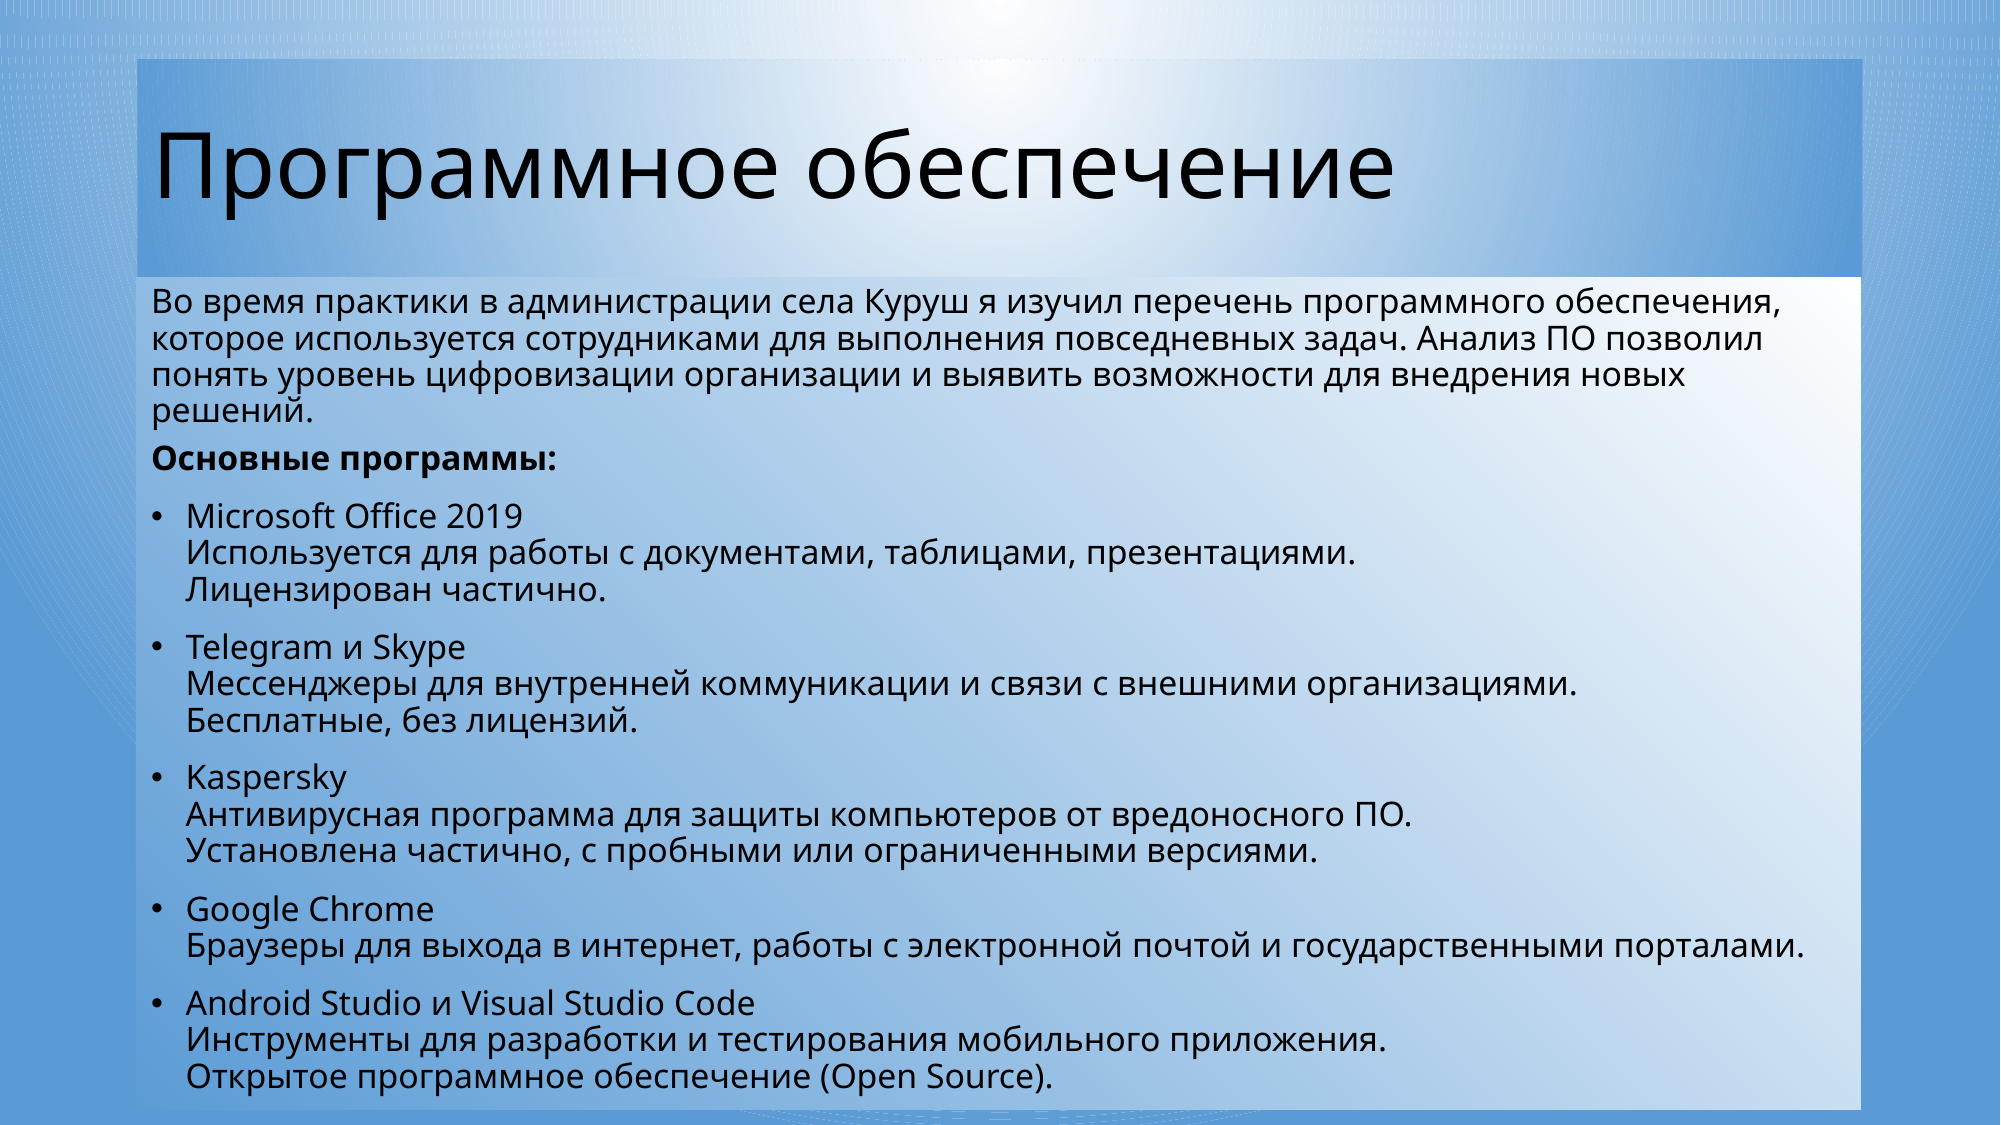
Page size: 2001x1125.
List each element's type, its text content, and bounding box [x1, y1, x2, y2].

list Во время практики в администрации села Куруш я изучил перечень программного обеспечения, которое используется сотрудниками для выполнения повседневных задач. Анализ ПО позволил понять уровень цифровизации организации и выявить возможности для внедрения новых решений. Основные программы: Microsoft Office 2019 Используется для работы с документами, таблицами, презентациями. Лицензирован частично. Telegram и Skype Мессенджеры для внутренней коммуникации и связи с внешними организациями. Бесплатные, без лицензий. Kaspersky Антивирусная программа для защиты компьютеров от вредоносного ПО. Установлена частично, с пробными или ограниченными версиями. Google Chrome Браузеры для выхода в интернет, работы с электронной почтой и государственными порталами. Android Studio и Visual Studio Code Инструменты для разработки и тестирования мобильного приложения. Открытое программное обеспечение (Open Source). [135, 277, 1861, 1110]
title Программное обеспечение [137, 59, 1863, 278]
